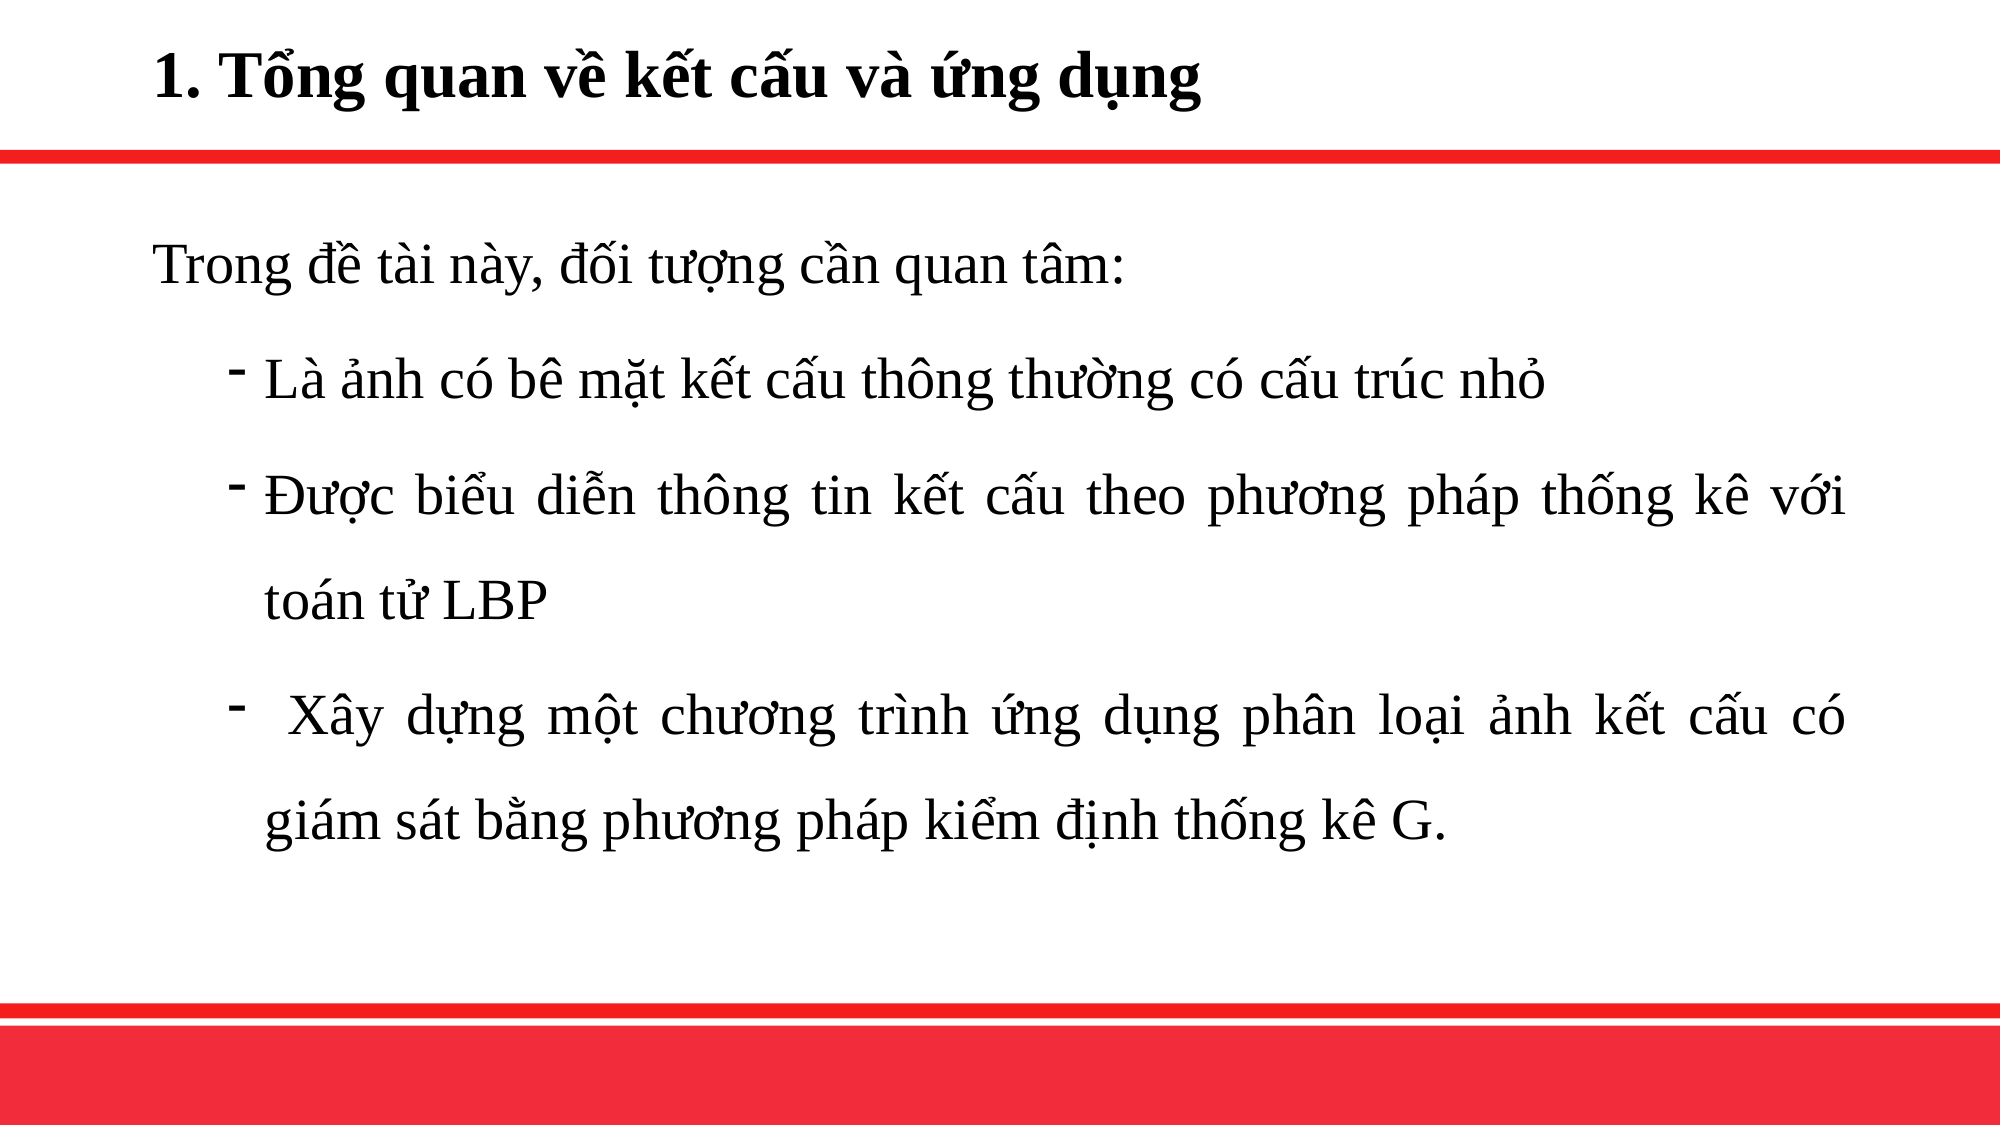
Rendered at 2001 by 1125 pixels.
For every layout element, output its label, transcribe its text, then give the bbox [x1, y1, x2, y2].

list Trong đề tài này, đối tượng cần quan tâm: Là ảnh có bê mặt kết cấu thông thường có cấu trúc nhỏ Được biểu diễn thông tin kết cấu theo phương pháp thống kê với toán tử LBP Xây dựng một chương trình ứng dụng phân loại ảnh kết cấu có giám sát bằng phương pháp kiểm định thống kê G. [137, 182, 1863, 981]
title 1. Tổng quan về kết cấu và ứng dụng [137, 21, 1863, 131]
